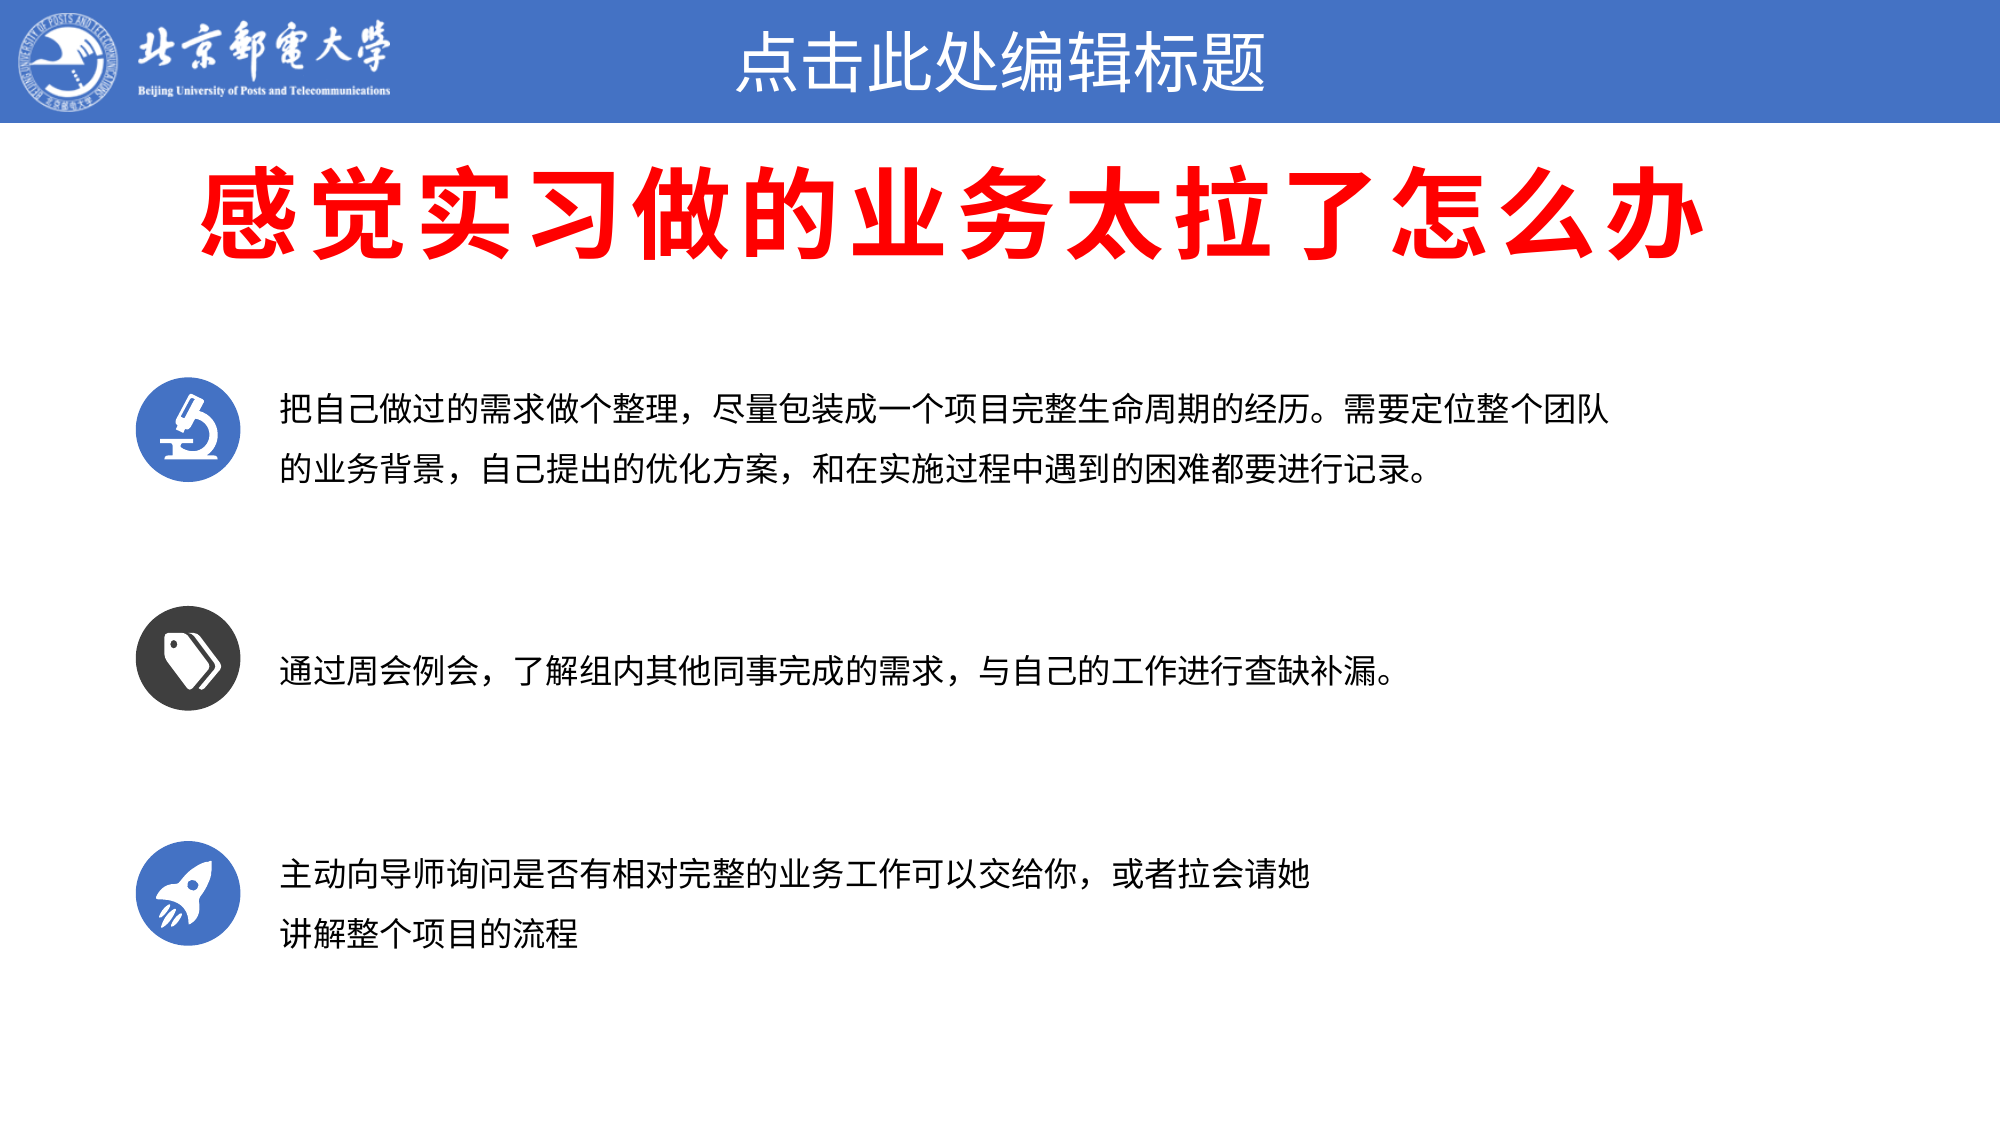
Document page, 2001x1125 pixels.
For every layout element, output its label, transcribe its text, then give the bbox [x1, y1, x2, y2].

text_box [135, 377, 241, 482]
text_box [135, 841, 241, 946]
text_box 通过周会例会，了解组内其他同事完成的需求，与自己的工作进行查缺补漏。 [279, 610, 1425, 711]
picture [18, 13, 390, 112]
text_box 主动向导师询问是否有相对完整的业务工作可以交给你，或者拉会请她讲解整个项目的流程 [279, 843, 1355, 944]
text_box 感觉实习做的业务太拉了怎么办 [184, 144, 1791, 279]
text_box [0, 0, 2000, 124]
text_box 点击此处编辑标题 [698, 13, 1301, 109]
text_box 把自己做过的需求做个整理，尽量包装成一个项目完整生命周期的经历。需要定位整个团队的业务背景，自己提出的优化方案，和在实施过程中遇到的困难都要进行记录。 [279, 377, 1630, 478]
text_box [135, 605, 241, 711]
